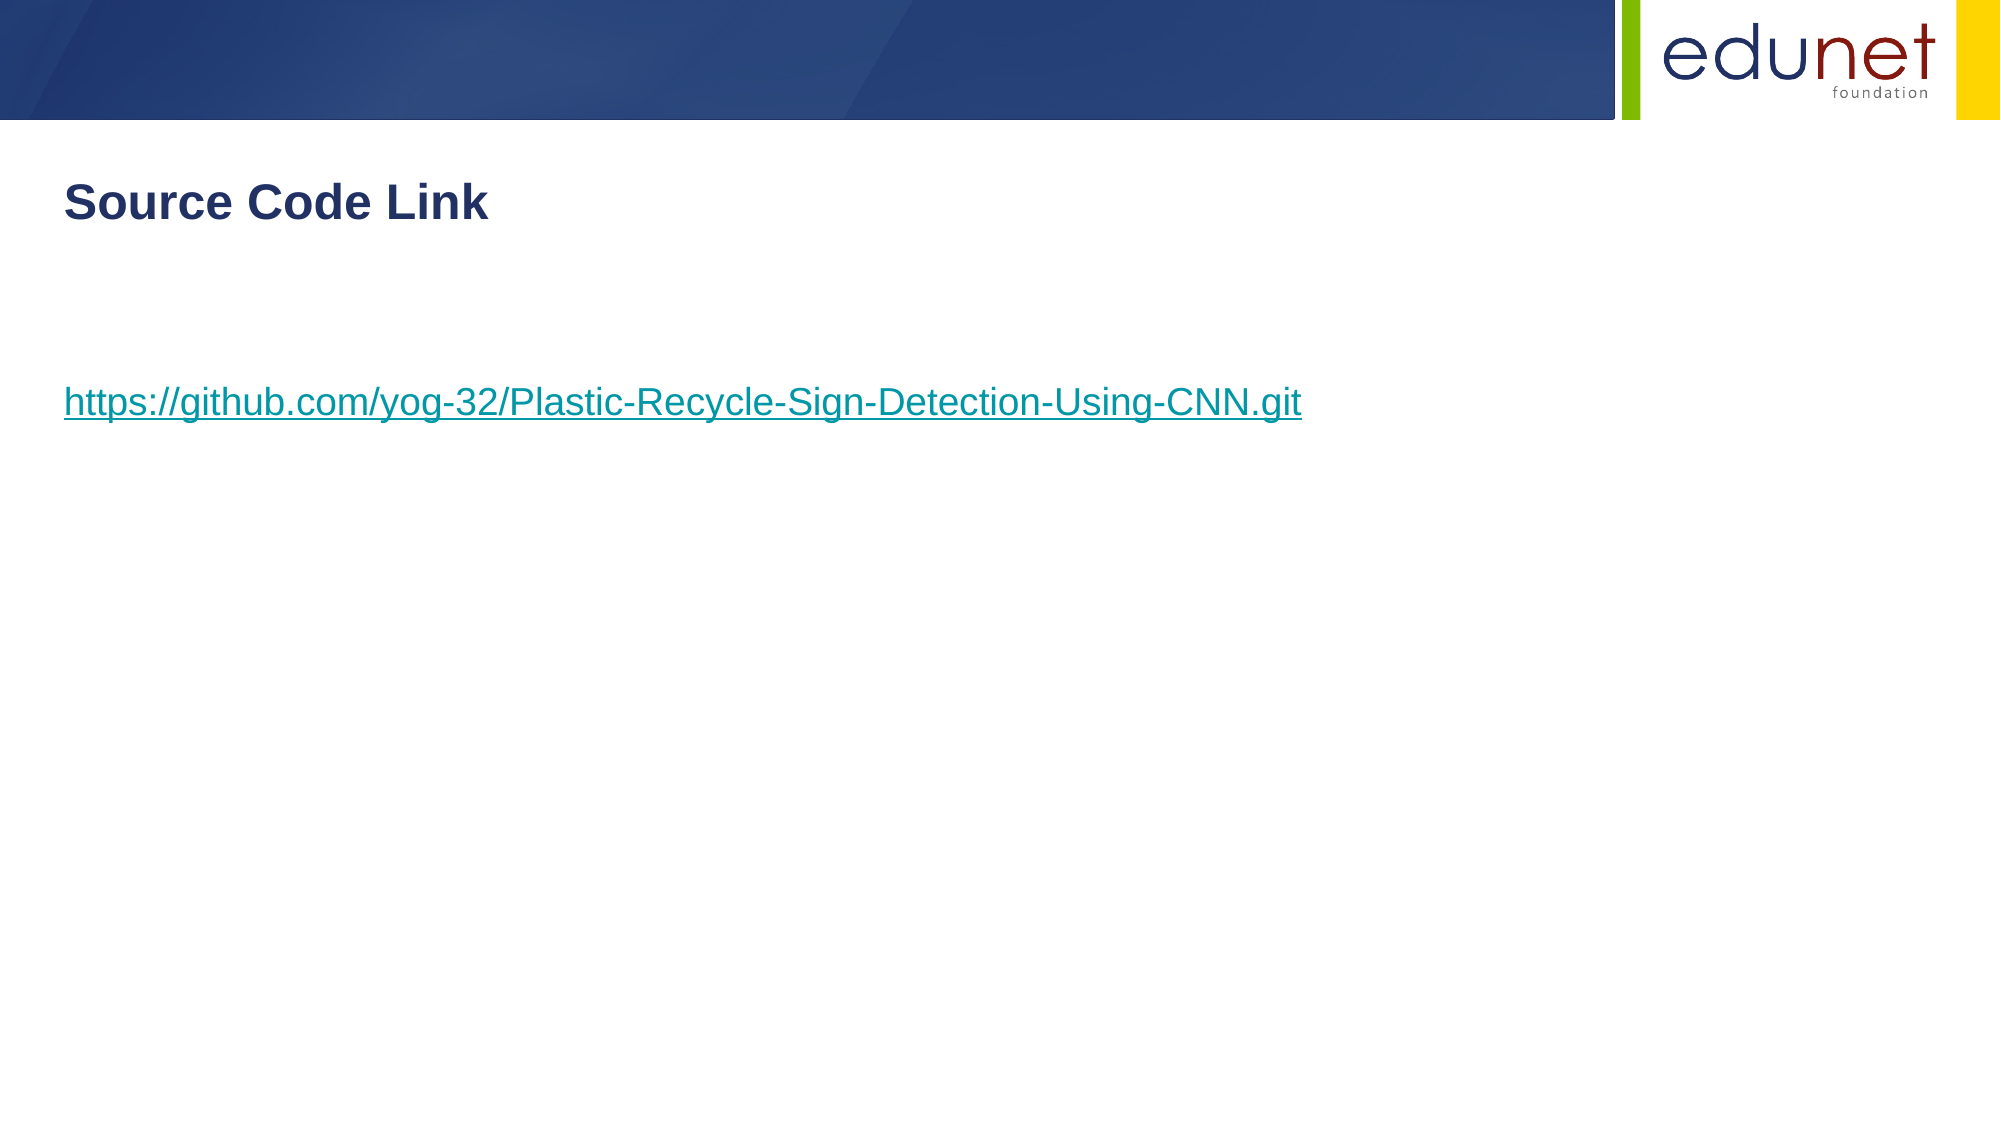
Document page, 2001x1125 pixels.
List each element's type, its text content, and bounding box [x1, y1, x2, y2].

picture [1652, 12, 1948, 108]
text_box Source Code Link [48, 155, 1134, 319]
text_box https://github.com/yog-32/Plastic-Recycle-Sign-Detection-Using-CNN.git [48, 369, 1361, 431]
